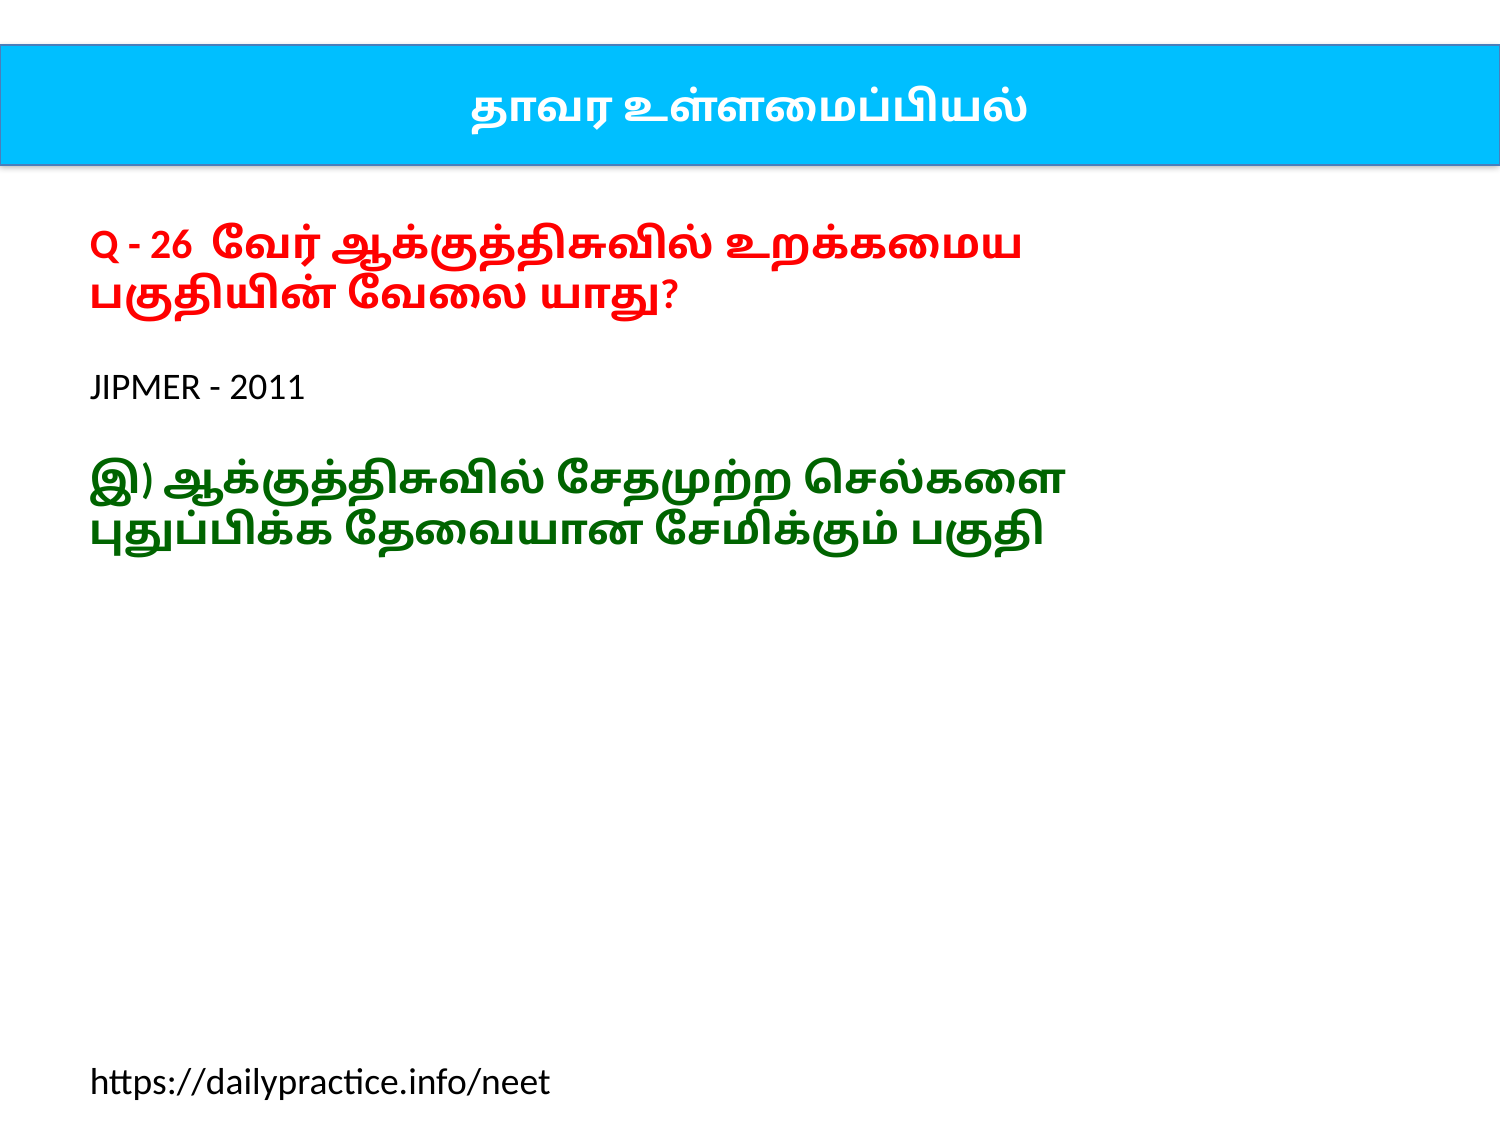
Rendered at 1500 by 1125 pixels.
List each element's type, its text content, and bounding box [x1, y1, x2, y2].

text_box Q - 26 வேர் ஆக்குத்திசுவில் உறக்கமைய பகுதியின் வேலை யாது? JIPMER - 2011 இ) ஆக்குத்திசுவில் சேதமுற்ற செல்களை புதுப்பிக்க தேவையான சேமிக்கும் பகுதி [74, 164, 1275, 560]
text_box https://dailypractice.info/neet [74, 1049, 675, 1110]
text_box தாவர உள்ளமைப்பியல் [0, 44, 1500, 166]
